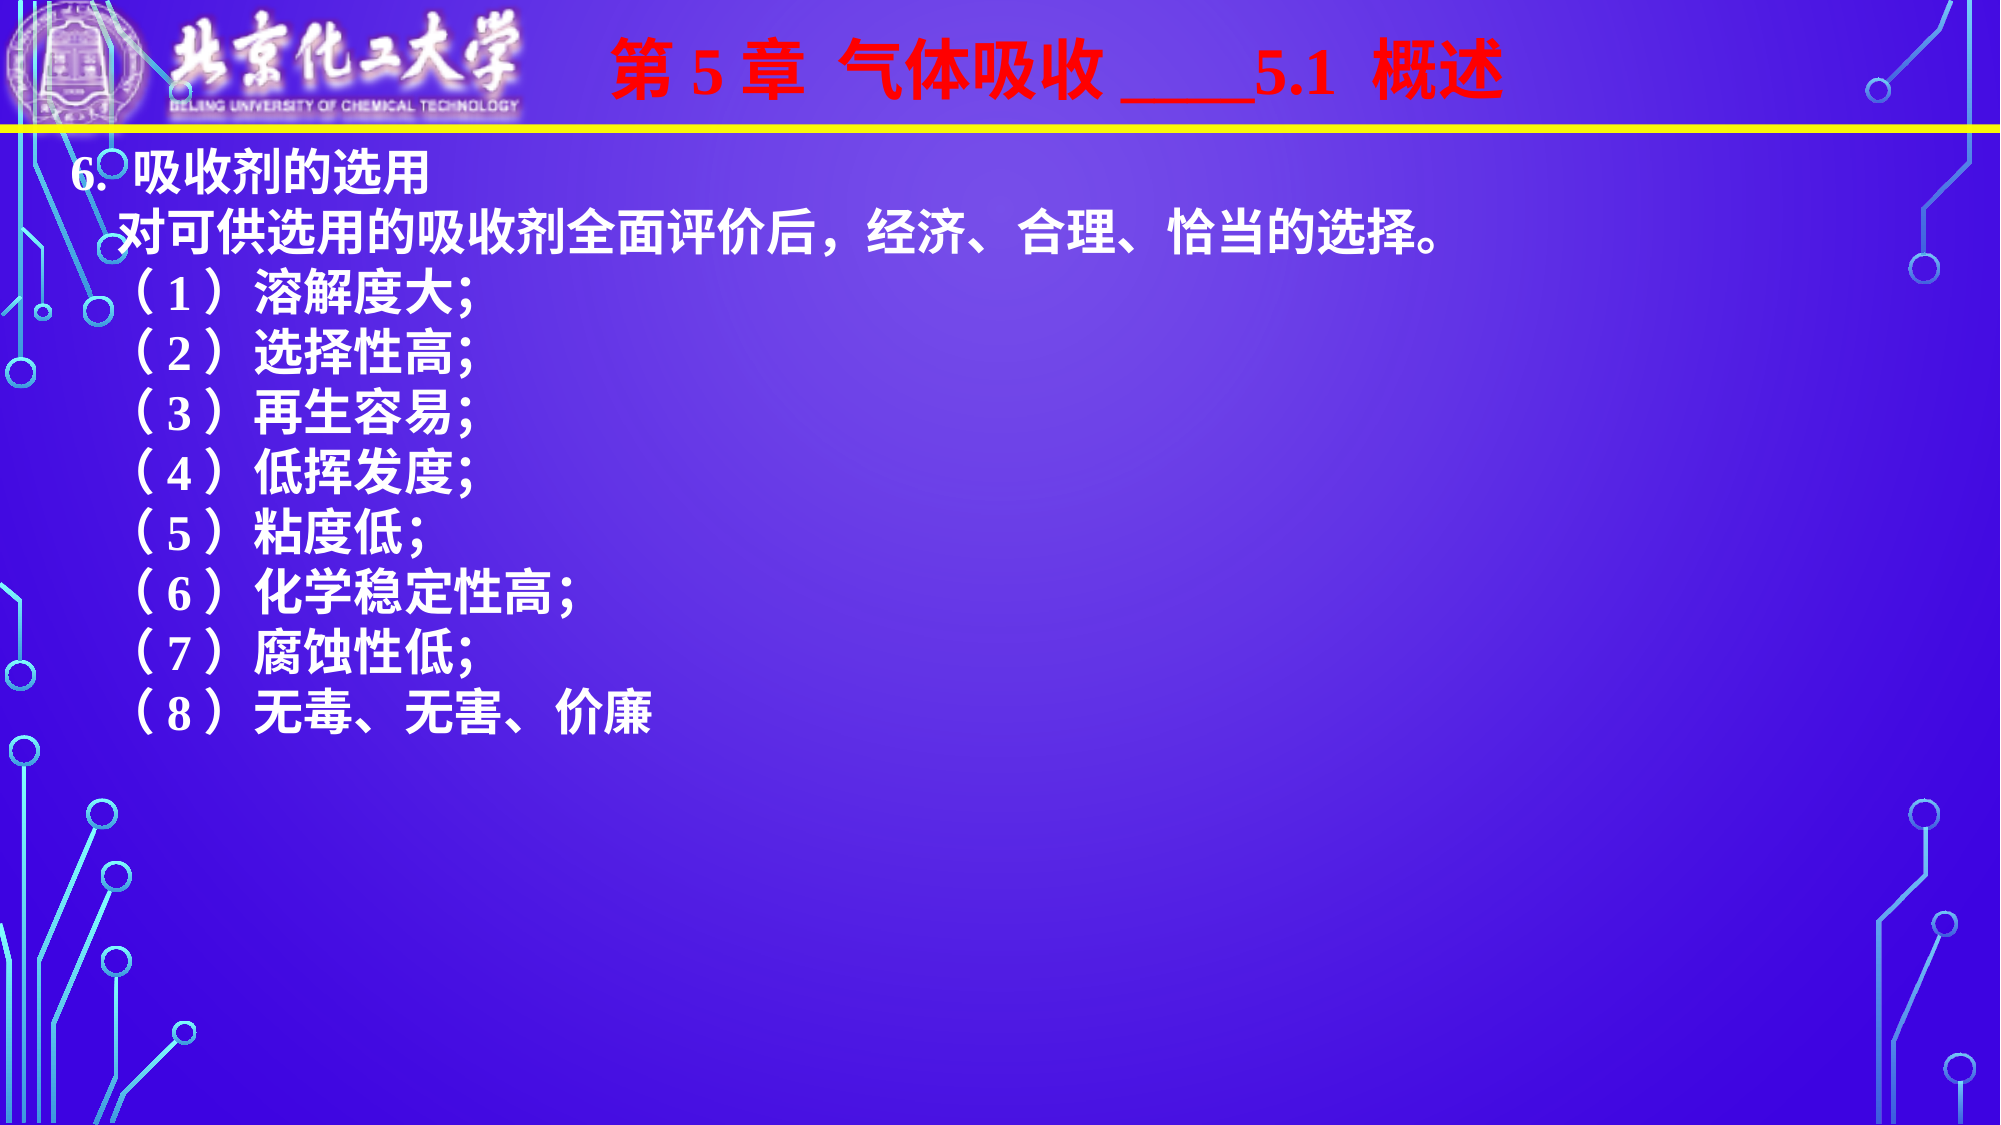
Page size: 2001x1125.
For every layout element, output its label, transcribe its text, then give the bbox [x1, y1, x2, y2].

text_box 第5章 气体吸收____5.1 概述 [593, 20, 1595, 116]
picture [5, 0, 531, 124]
text_box 6. 吸收剂的选用 对可供选用的吸收剂全面评价后，经济、合理、恰当的选择。 （1）溶解度大； （2）选择性高； （3）再生容易； （4）低挥发度； （5）粘度低； （6）化学稳定性高； （7）腐蚀性低； （8）无毒、无害、价廉 [55, 132, 1955, 748]
